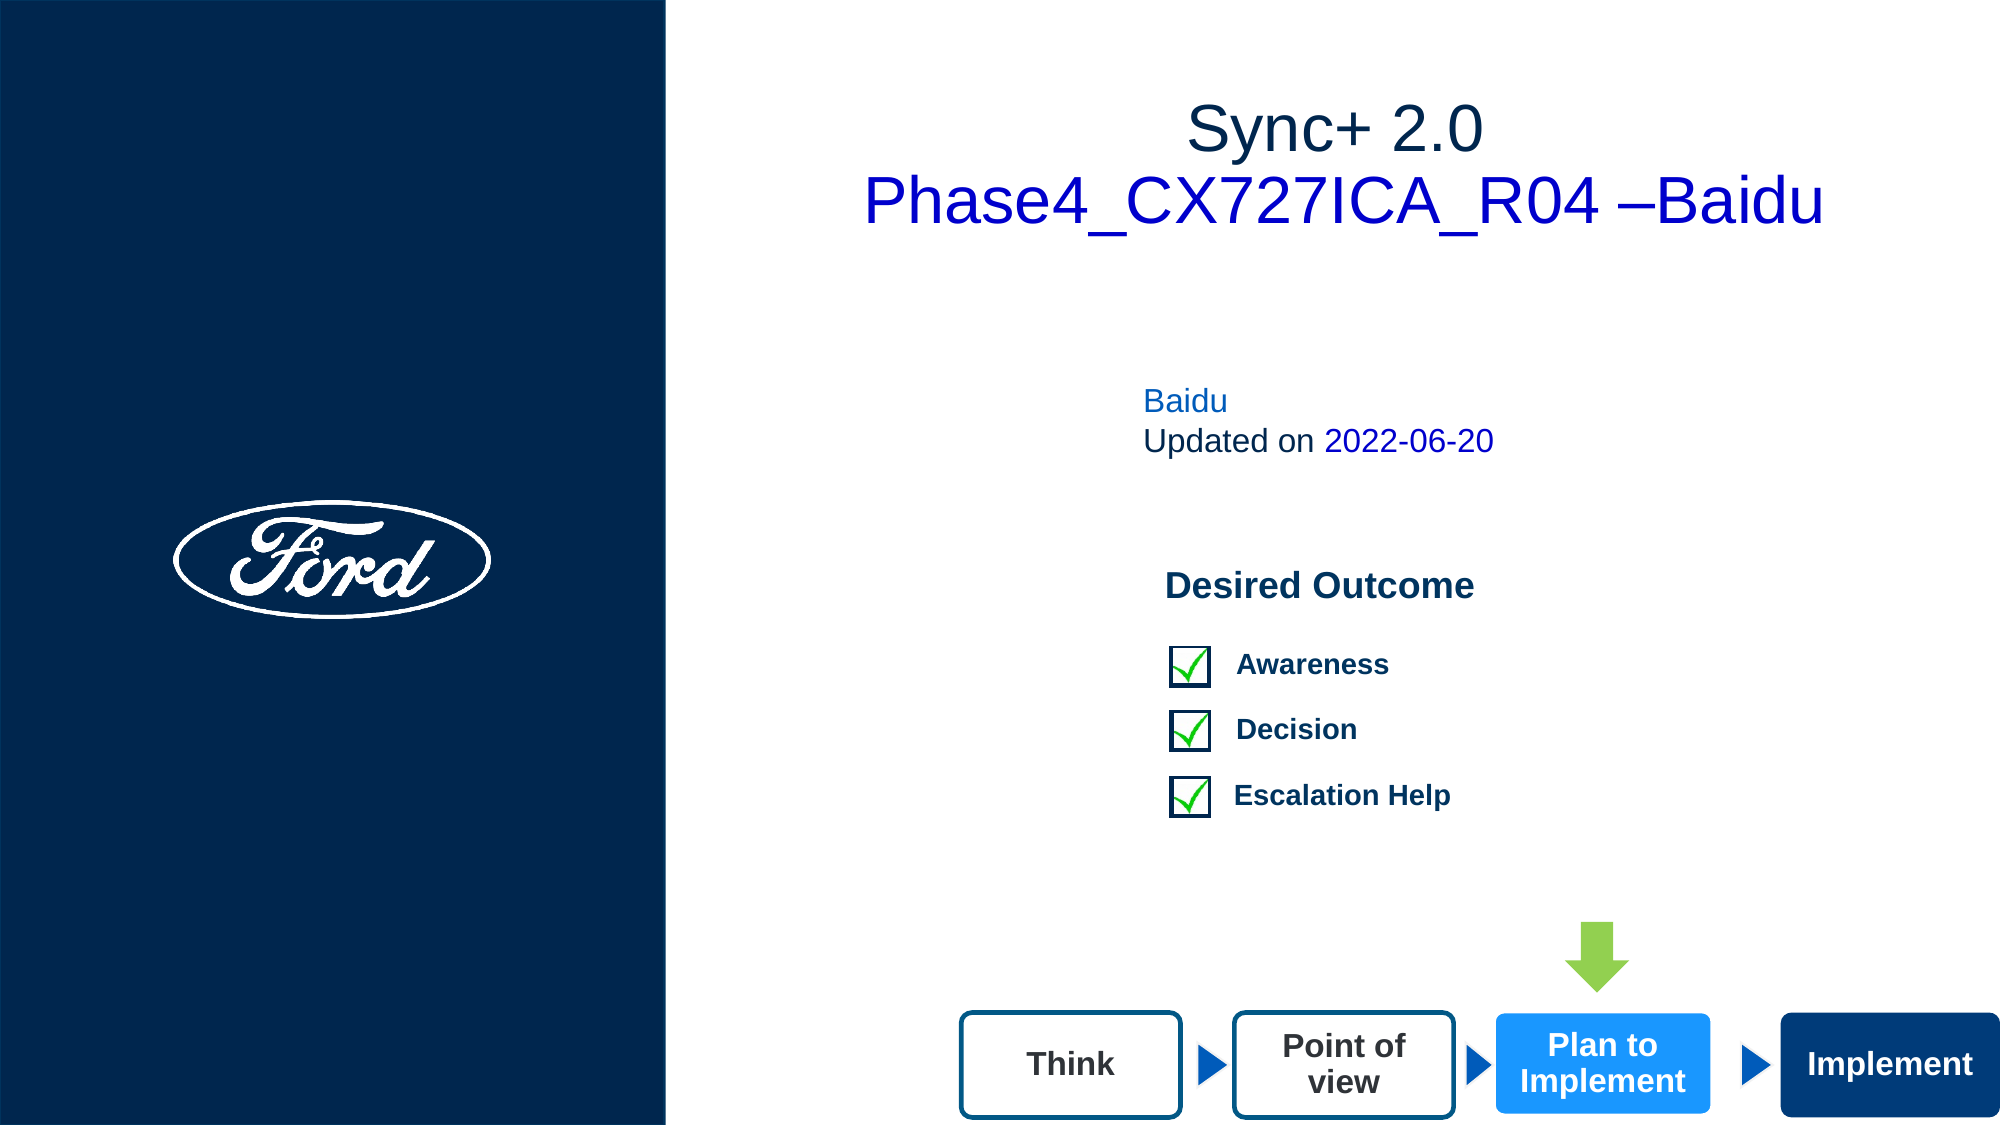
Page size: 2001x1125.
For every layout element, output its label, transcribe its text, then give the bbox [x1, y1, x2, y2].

text_box [1171, 711, 1210, 750]
text_box Awareness [1221, 614, 1521, 679]
text_box [1171, 777, 1210, 816]
text_box Desired Outcome [1149, 535, 1663, 631]
picture [1173, 648, 1207, 683]
text_box [1171, 647, 1210, 686]
text_box Sync+ 2.0 Phase4_CX727ICA_R04 –Baidu [723, 86, 1966, 415]
picture [1174, 713, 1208, 748]
text_box Baidu Updated on 2022-06-20 [1128, 372, 1565, 467]
text_box Decision [1221, 679, 1521, 746]
text_box Escalation Help [1218, 746, 1583, 843]
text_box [961, 1010, 2000, 1118]
text_box [1562, 920, 1632, 995]
picture [173, 500, 491, 619]
picture [1174, 779, 1208, 814]
